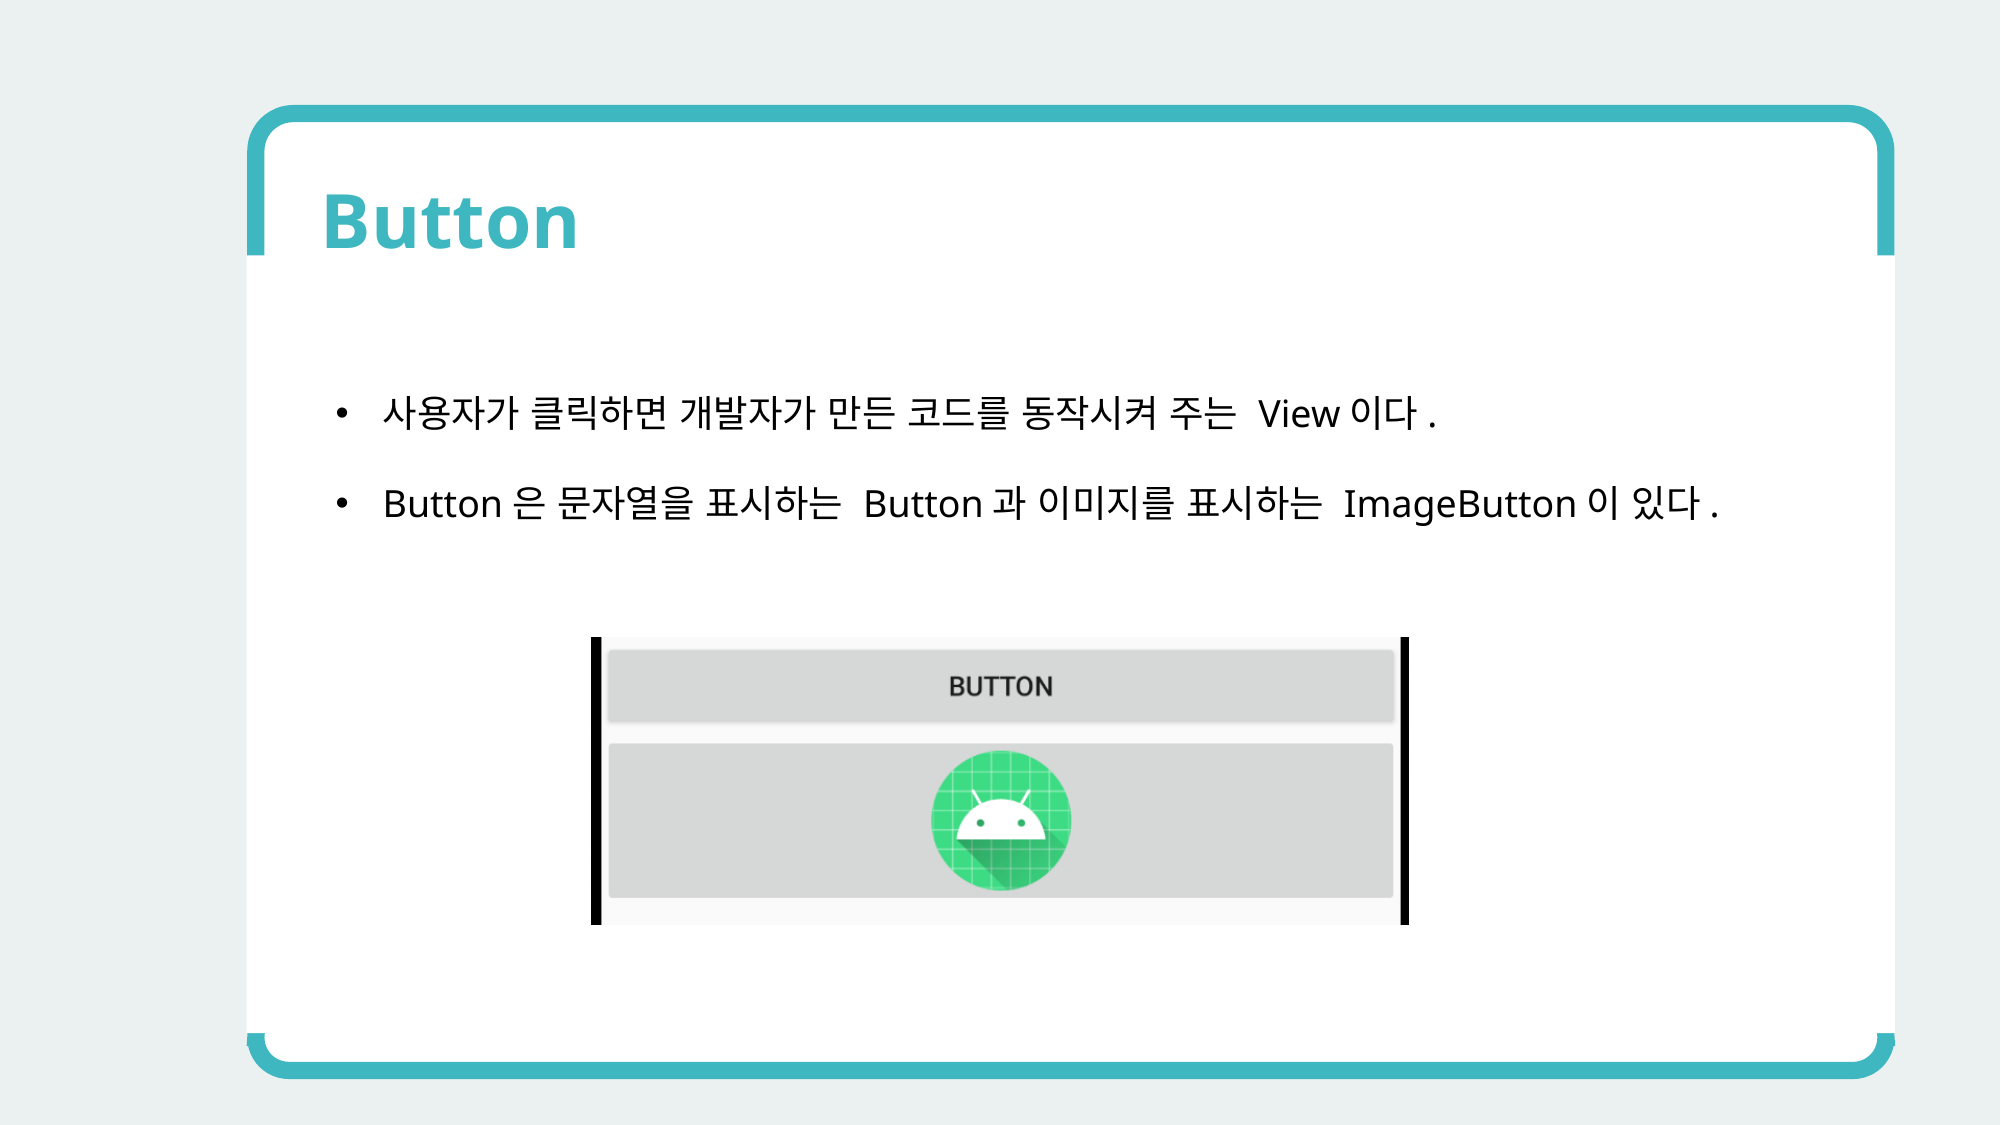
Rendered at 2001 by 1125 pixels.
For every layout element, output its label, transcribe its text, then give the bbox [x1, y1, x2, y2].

text_box [254, 1034, 1888, 1072]
text_box [254, 112, 1887, 254]
text_box Button [320, 173, 1821, 264]
text_box 사용자가 클릭하면 개발자가 만든 코드를 동작시켜 주는 View이다. Button은 문자열을 표시하는 Button과 이미지를 표시하는 ImageButton이 있다. [320, 338, 1821, 533]
text_box [0, 0, 2000, 1125]
text_box [246, 254, 1896, 1034]
picture [591, 636, 1409, 925]
